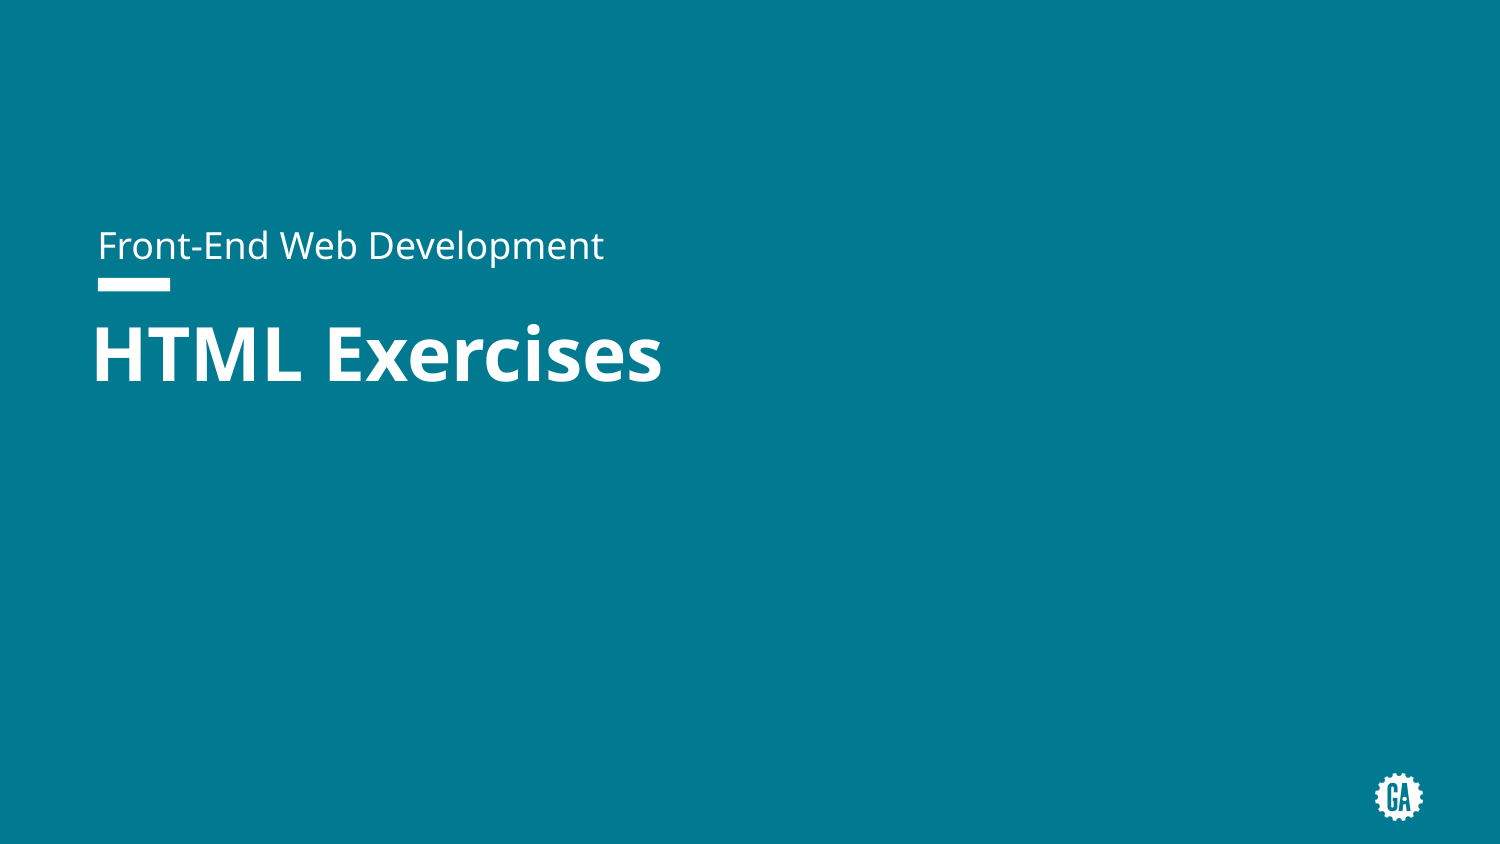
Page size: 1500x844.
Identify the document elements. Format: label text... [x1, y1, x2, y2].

subtitle Front-End Web Development [82, 200, 1306, 268]
title HTML Exercises [75, 291, 1314, 553]
picture [1351, 749, 1447, 844]
